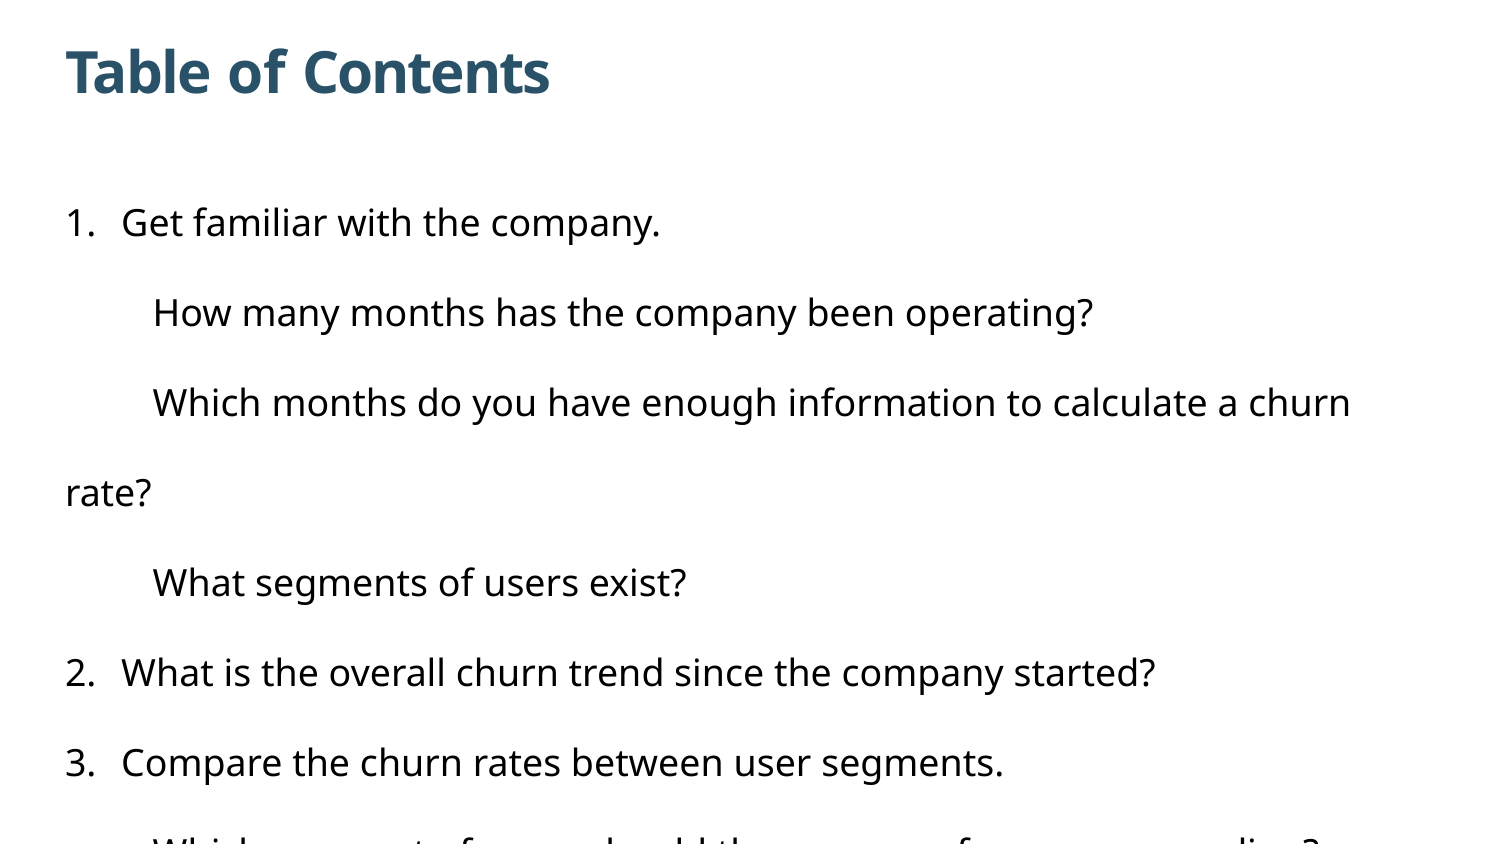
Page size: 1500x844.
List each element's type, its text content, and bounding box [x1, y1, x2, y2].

title Table of Contents [63, 32, 788, 146]
text_box Get familiar with the company. How many months has the company been operating? Which months do you have enough information to calculate a churn rate? What segments of users exist? What is the overall churn trend since the company started? Compare the churn rates between user segments. Which segment of users should the company focus on expanding? [50, 146, 1375, 844]
